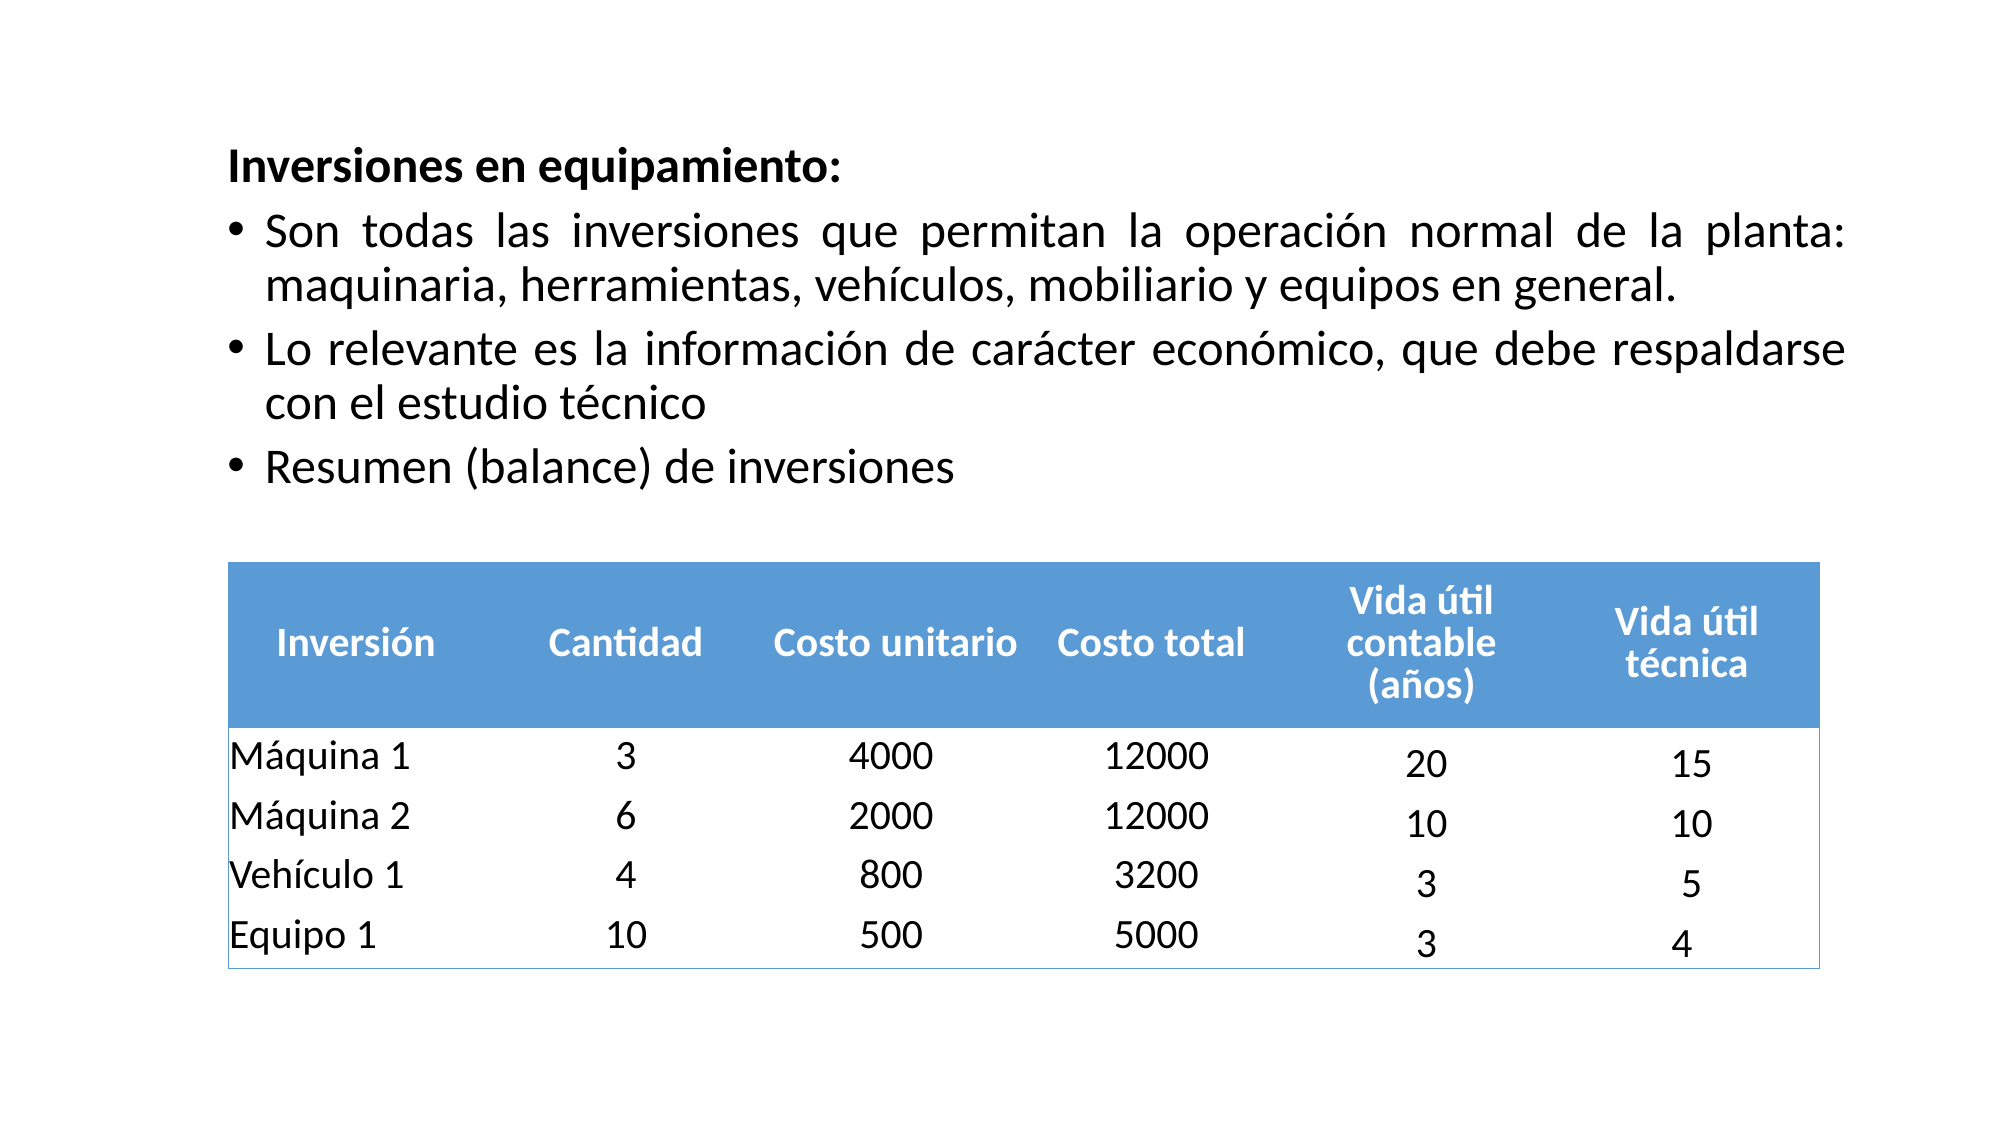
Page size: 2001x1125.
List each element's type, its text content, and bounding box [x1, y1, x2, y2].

table_cell 3200 [1024, 848, 1289, 908]
table_header Inversión [229, 563, 493, 728]
table_header Vida útil contable (años) [1289, 563, 1554, 728]
table_cell 5000 [1024, 908, 1289, 968]
table_cell 15 [1554, 728, 1819, 788]
table_cell 10 [493, 908, 759, 968]
table_cell 10 [1289, 788, 1554, 848]
table_cell 4 [1554, 908, 1819, 968]
table_cell 12000 [1024, 788, 1289, 848]
table_cell 4000 [759, 728, 1024, 788]
list Inversiones en equipamiento: Son todas las inversiones que permitan la operación normal de la planta: maquinaria, herramientas, vehículos, mobiliario y equipos en general. Lo relevante es la información de carácter económico, que debe respaldarse con el estudio técnico Resumen (balance) de inversiones [137, 132, 1863, 1009]
table_cell 20 [1289, 728, 1554, 788]
table_cell 12000 [1024, 728, 1289, 788]
table_cell Máquina 1 [229, 728, 493, 788]
table_cell 3 [1289, 848, 1554, 908]
table_cell 4 [493, 848, 759, 908]
table_header Costo total [1024, 563, 1289, 728]
table_cell 500 [759, 908, 1024, 968]
table_header Cantidad [493, 563, 759, 728]
table_cell 5 [1554, 848, 1819, 908]
table_cell Equipo 1 [229, 908, 493, 968]
table_cell 2000 [759, 788, 1024, 848]
table_cell Vehículo 1 [229, 848, 493, 908]
table_cell 10 [1554, 788, 1819, 848]
table_cell 3 [493, 728, 759, 788]
table_cell 3 [1289, 908, 1554, 968]
table_cell 800 [759, 848, 1024, 908]
table_header Vida útil técnica [1554, 563, 1819, 728]
table_cell 6 [493, 788, 759, 848]
table_cell Máquina 2 [229, 788, 493, 848]
table_header Costo unitario [759, 563, 1024, 728]
